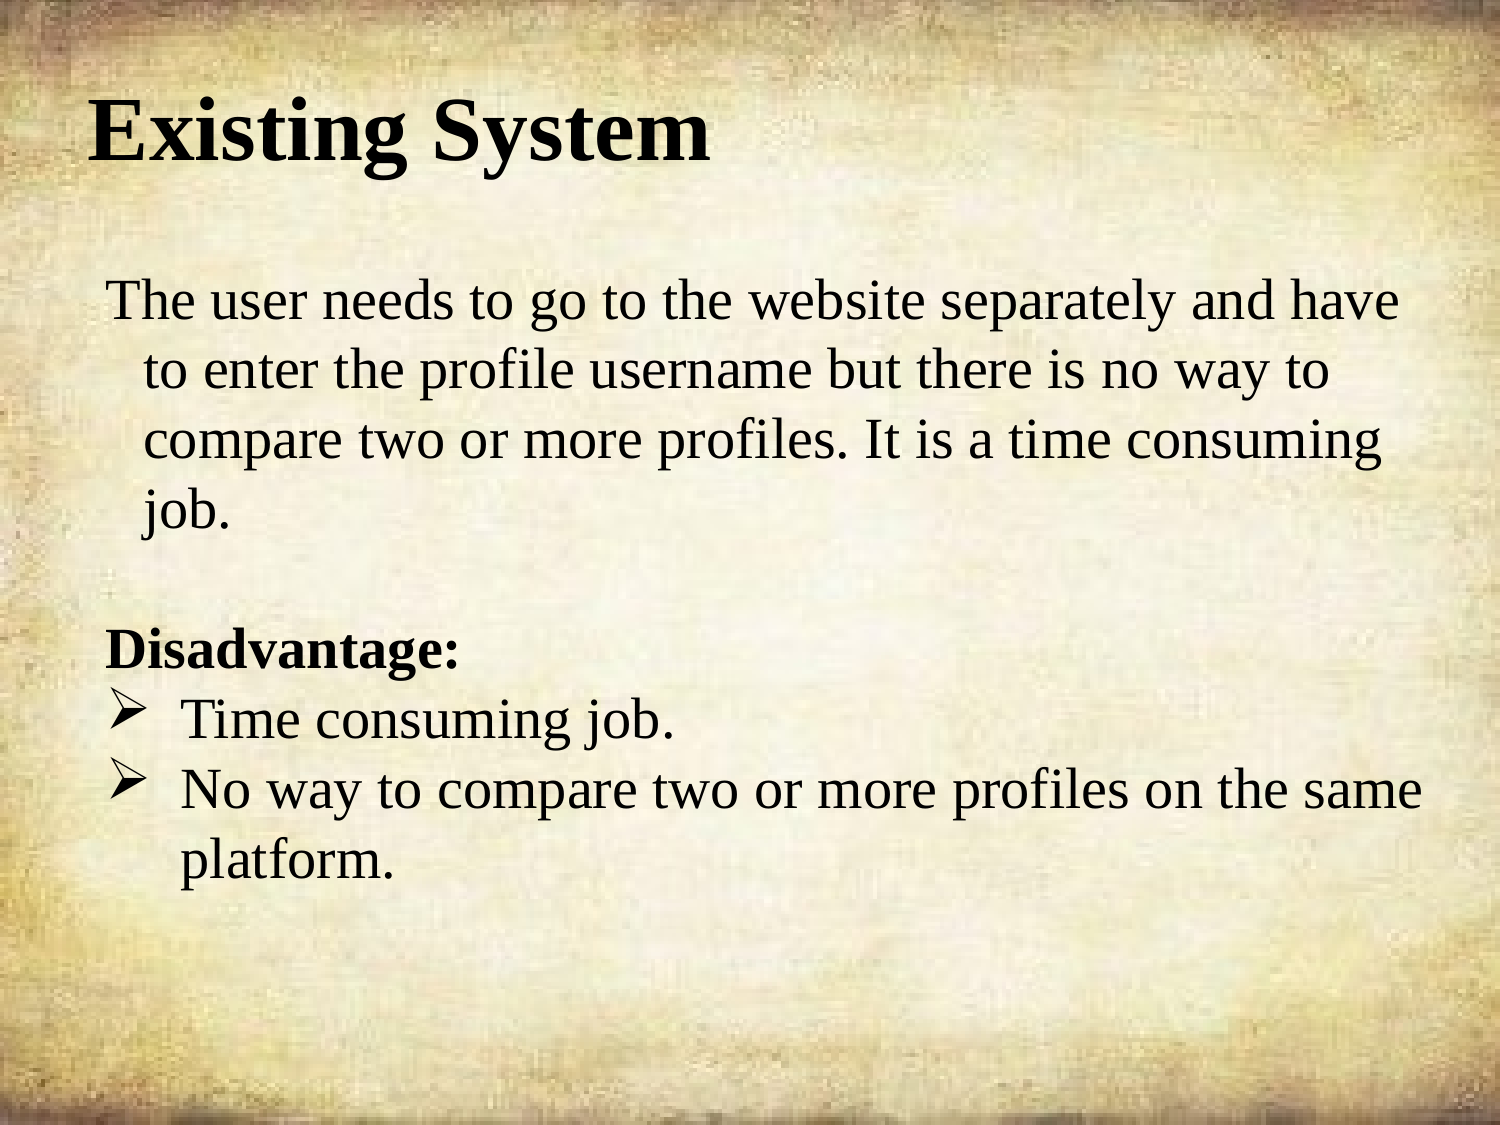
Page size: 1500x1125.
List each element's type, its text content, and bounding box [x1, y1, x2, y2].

picture [0, 0, 1500, 1125]
title Existing System [87, 68, 865, 184]
list The user needs to go to the website separately and have to enter the profile username but there is no way to compare two or more profiles. It is a time consuming job. Disadvantage: Time consuming job. No way to compare two or more profiles on the same platform. [68, 260, 1432, 968]
